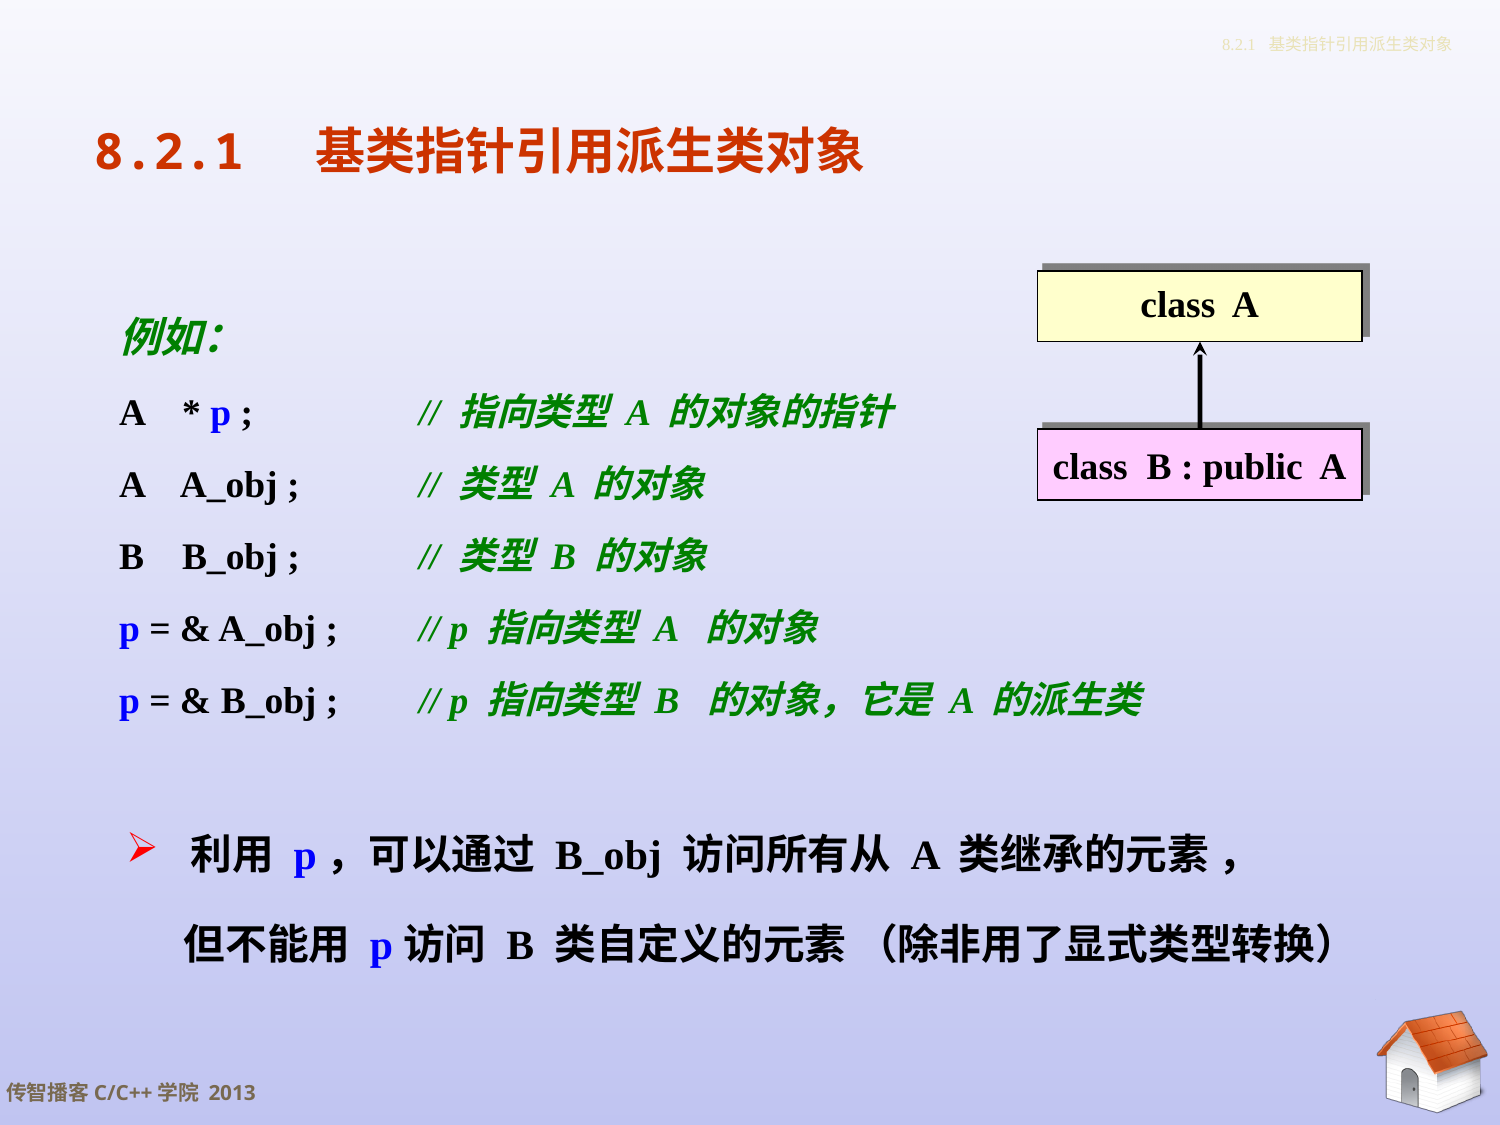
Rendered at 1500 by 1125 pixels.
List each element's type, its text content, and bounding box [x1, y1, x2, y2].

title 8.2.1 基类指针引用派生类对象 [1175, 24, 1500, 63]
text_box 例如： A * p ; // 指向类型 A 的对象的指针 A A_obj ; // 类型 A 的对象 B B_obj ; // 类型 B 的对象 p = & A_obj ; // p 指向类型 A 的对象 p = & B_obj ; // p 指向类型 B 的对象，它是 A 的派生类 [104, 273, 1156, 729]
text_box 利用 p，可以通过 B_obj 访问所有从 A 类继承的元素 ， 但不能用 p访问 B 类自定义的元素 （除非用了显式类型转换） [111, 780, 1372, 976]
picture [1375, 999, 1488, 1124]
text_box 8.2.1 基类指针引用派生类对象 [79, 112, 881, 188]
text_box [1037, 270, 1363, 500]
